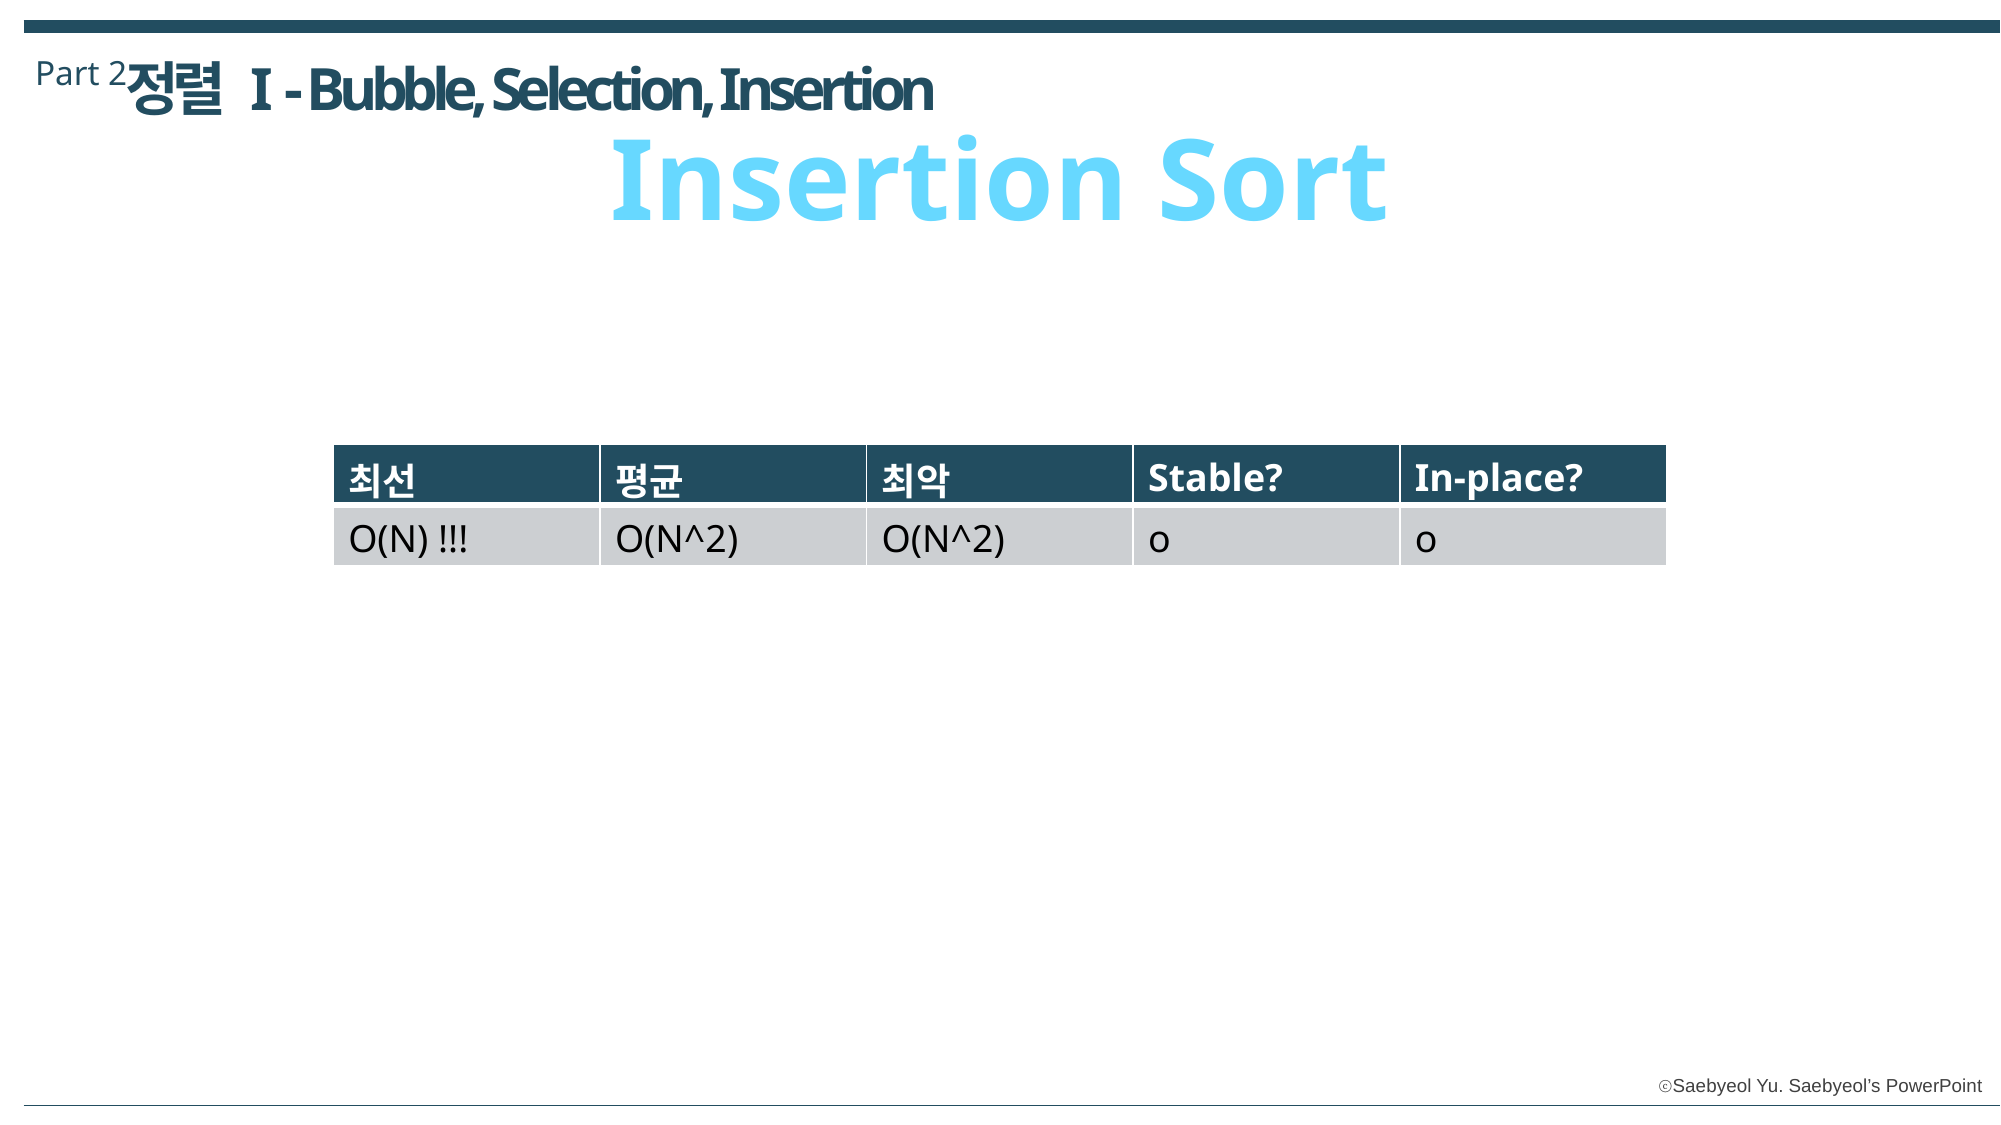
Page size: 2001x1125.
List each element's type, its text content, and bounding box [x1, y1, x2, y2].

table_header 평균 [601, 445, 866, 502]
table_header In-place? [1401, 445, 1666, 502]
table_cell O(N) !!! [334, 508, 599, 565]
text_box Insertion Sort [216, 100, 1783, 251]
text_box Part 2 [20, 44, 110, 100]
table_header 최선 [334, 445, 599, 502]
table_cell O(N^2) [867, 508, 1132, 565]
table_cell o [1401, 508, 1666, 565]
table_header 최악 [867, 445, 1132, 502]
text_box 정렬 I - Bubble, Selection, Insertion [110, 44, 953, 130]
table_cell o [1134, 508, 1399, 565]
table_header Stable? [1134, 445, 1399, 502]
table_cell O(N^2) [601, 508, 866, 565]
